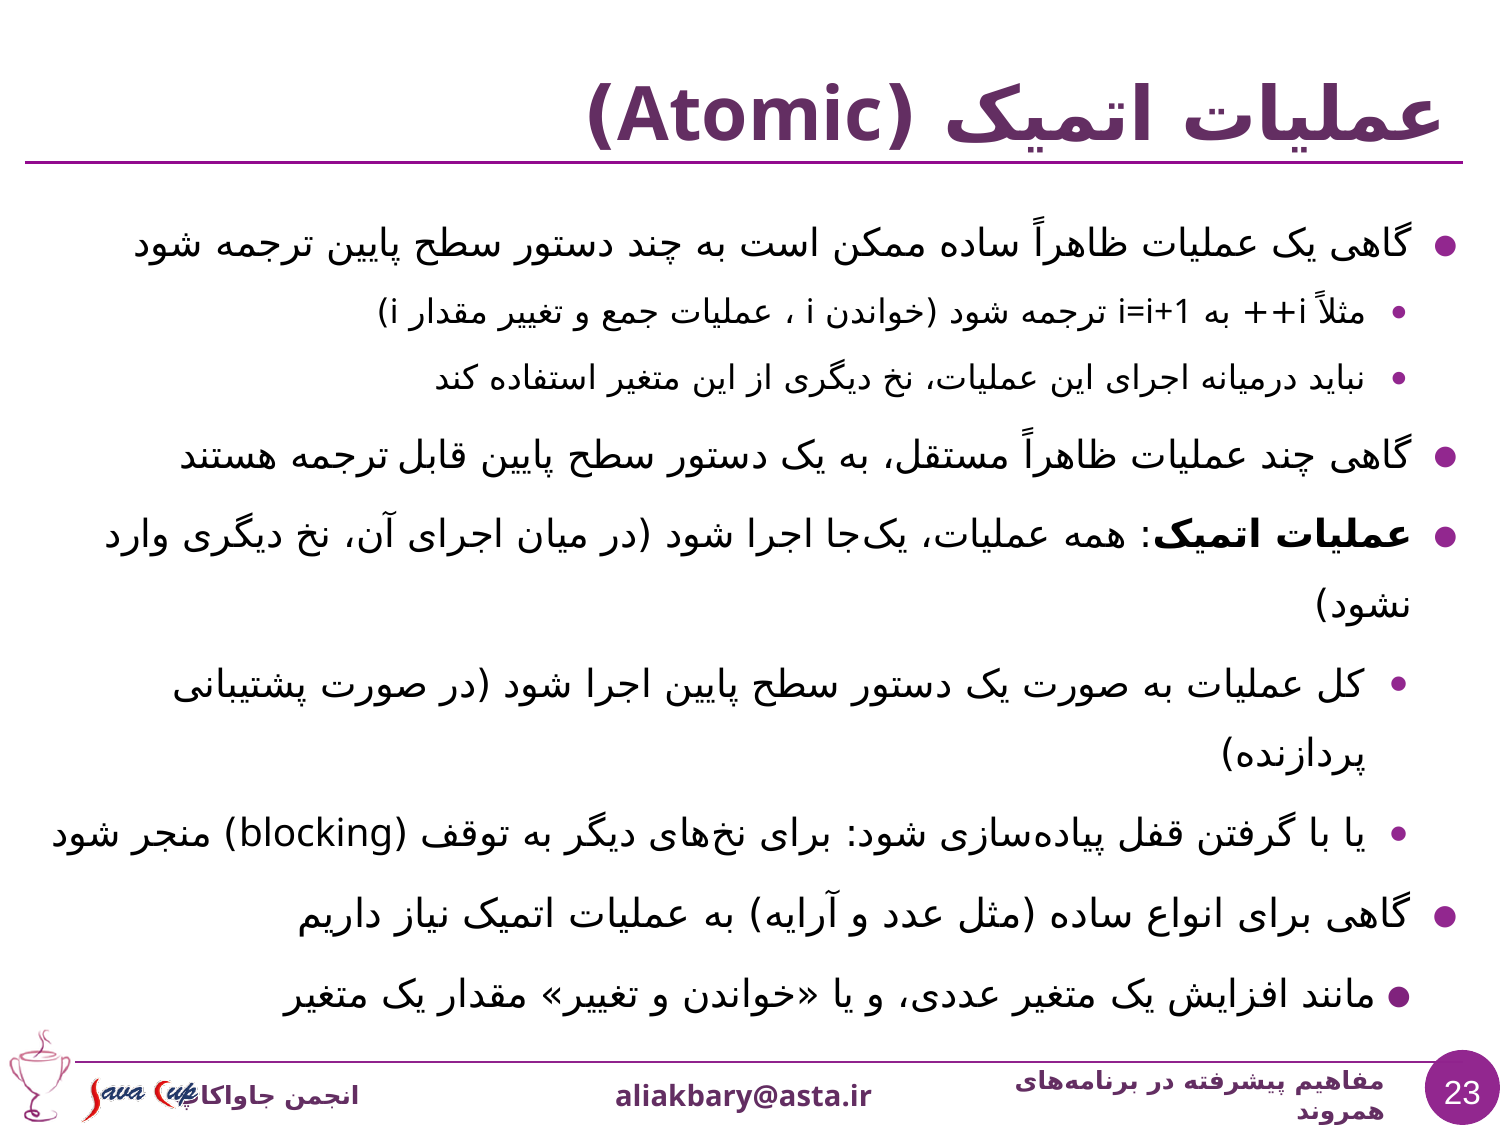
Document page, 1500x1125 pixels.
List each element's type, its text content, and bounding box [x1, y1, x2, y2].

picture [6, 1028, 75, 1125]
picture [79, 1076, 200, 1125]
list گاهی یک عملیات ظاهراً ساده ممکن است به چند دستور سطح پایین ترجمه شود مثلاً i++ به i=i+1 ترجمه شود (خواندن i ، عملیات جمع و تغییر مقدار i) نباید درمیانه اجرای این عملیات، نخ دیگری از این متغیر استفاده کند گاهی چند عملیات ظاهراً مستقل، به یک دستور سطح پایین قابل ترجمه هستند عملیات اتمیک: همه عملیات، یک‌جا اجرا شود (در میان اجرای آن، نخ دیگری وارد نشود) کل عملیات به صورت یک دستور سطح پایین اجرا شود (در صورت پشتیبانی پردازنده) یا با گرفتن قفل پیاده‌سازی شود: برای نخ‌های دیگر به توقف (blocking) منجر شود گاهی برای انواع ساده (مثل عدد و آرایه) به عملیات اتمیک نیاز داریم مانند افزایش یک متغیر عددی، و یا «خواندن و تغییر» مقدار یک متغیر [24, 187, 1463, 1063]
title عملیات اتمیک (Atomic) [24, 37, 1463, 163]
